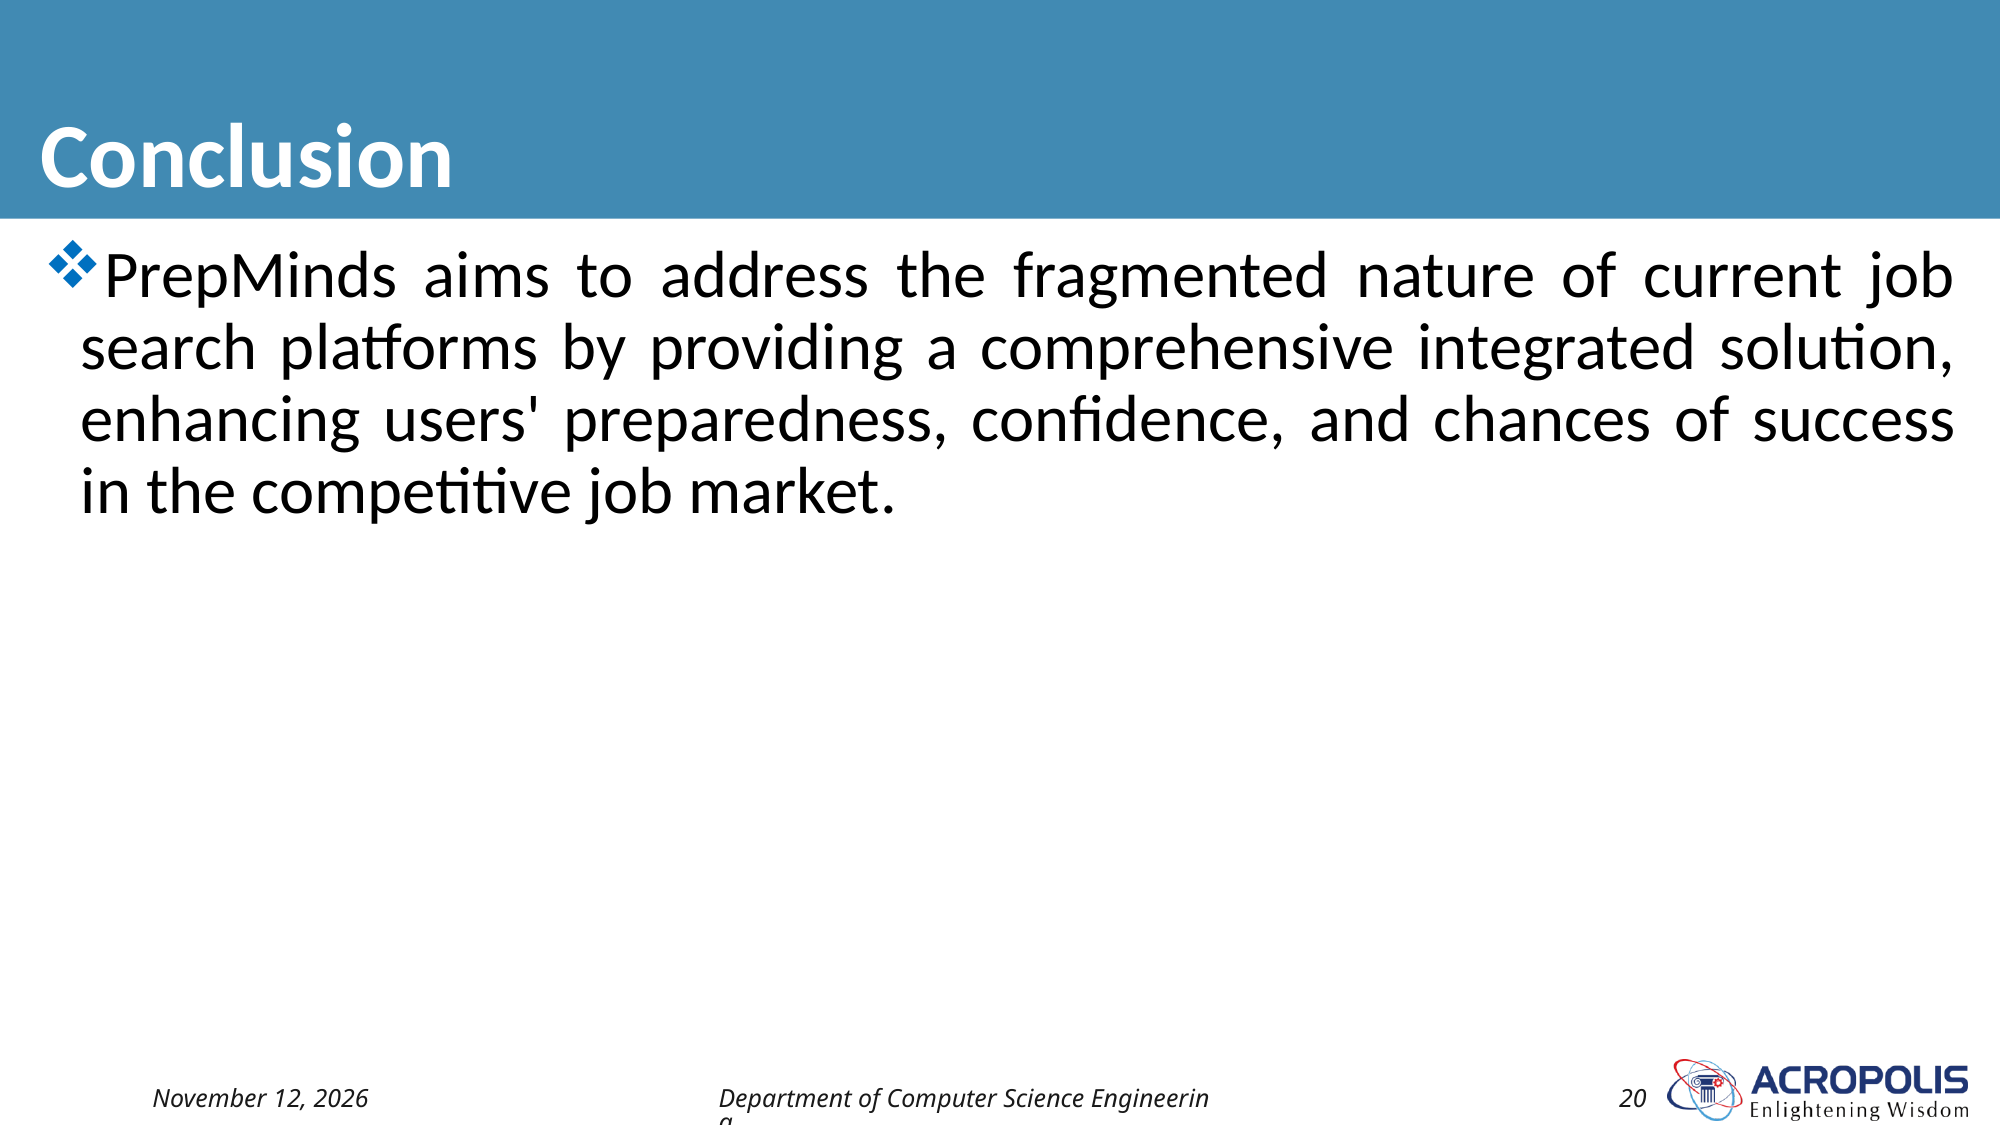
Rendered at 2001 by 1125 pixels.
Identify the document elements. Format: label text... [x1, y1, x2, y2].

title Conclusion [25, 0, 1974, 214]
picture [1667, 1072, 1968, 1121]
slide_number 20 [1436, 1076, 1662, 1122]
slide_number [137, 1076, 663, 1122]
footer Department of Computer Science Engineering [703, 1076, 1229, 1122]
list PrepMinds aims to address the fragmented nature of current job search platforms by providing a comprehensive integrated solution, enhancing users' preparedness, confidence, and chances of success in the competitive job market. [28, 232, 1972, 1072]
